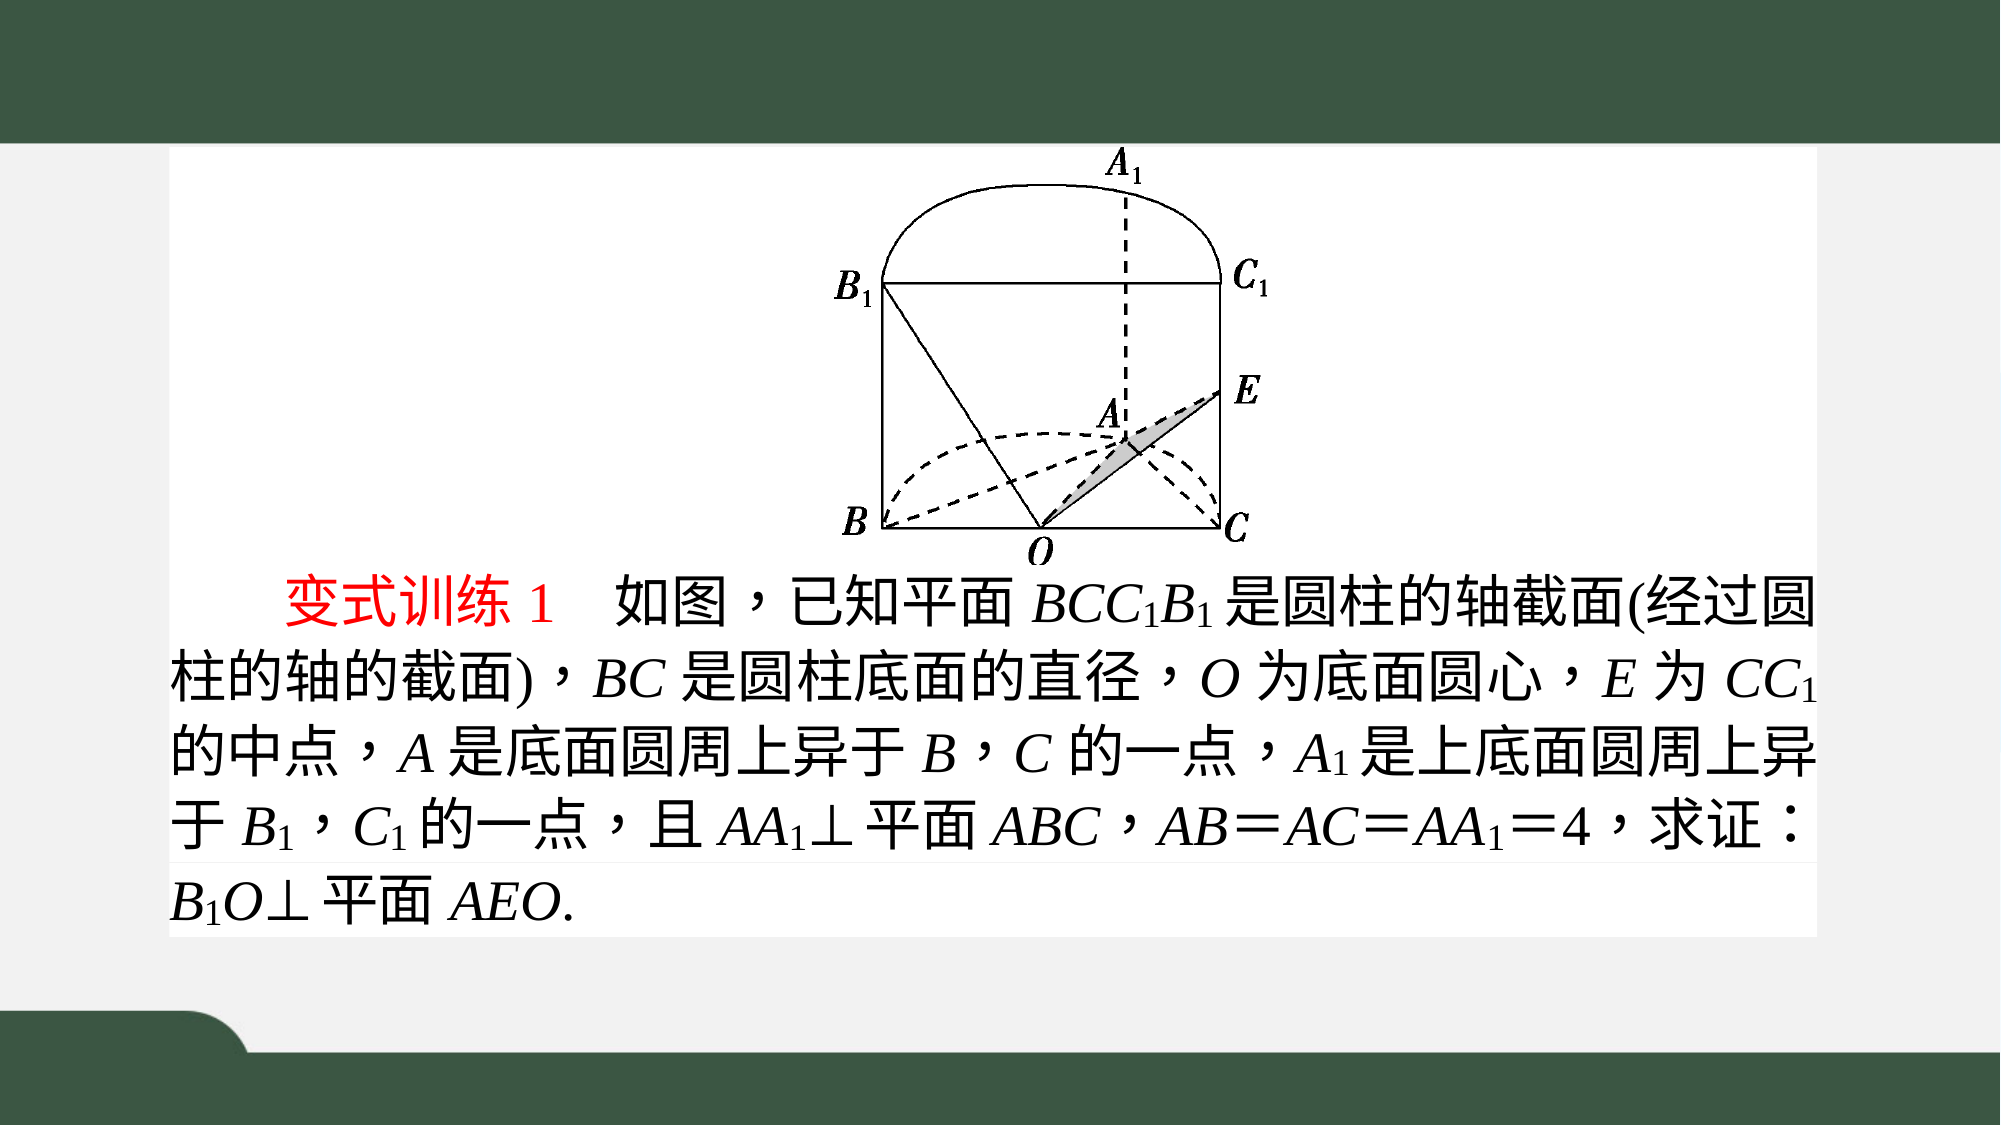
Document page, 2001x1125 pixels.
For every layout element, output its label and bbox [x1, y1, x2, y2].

picture [0, 0, 2001, 1125]
text_box [169, 147, 1818, 975]
